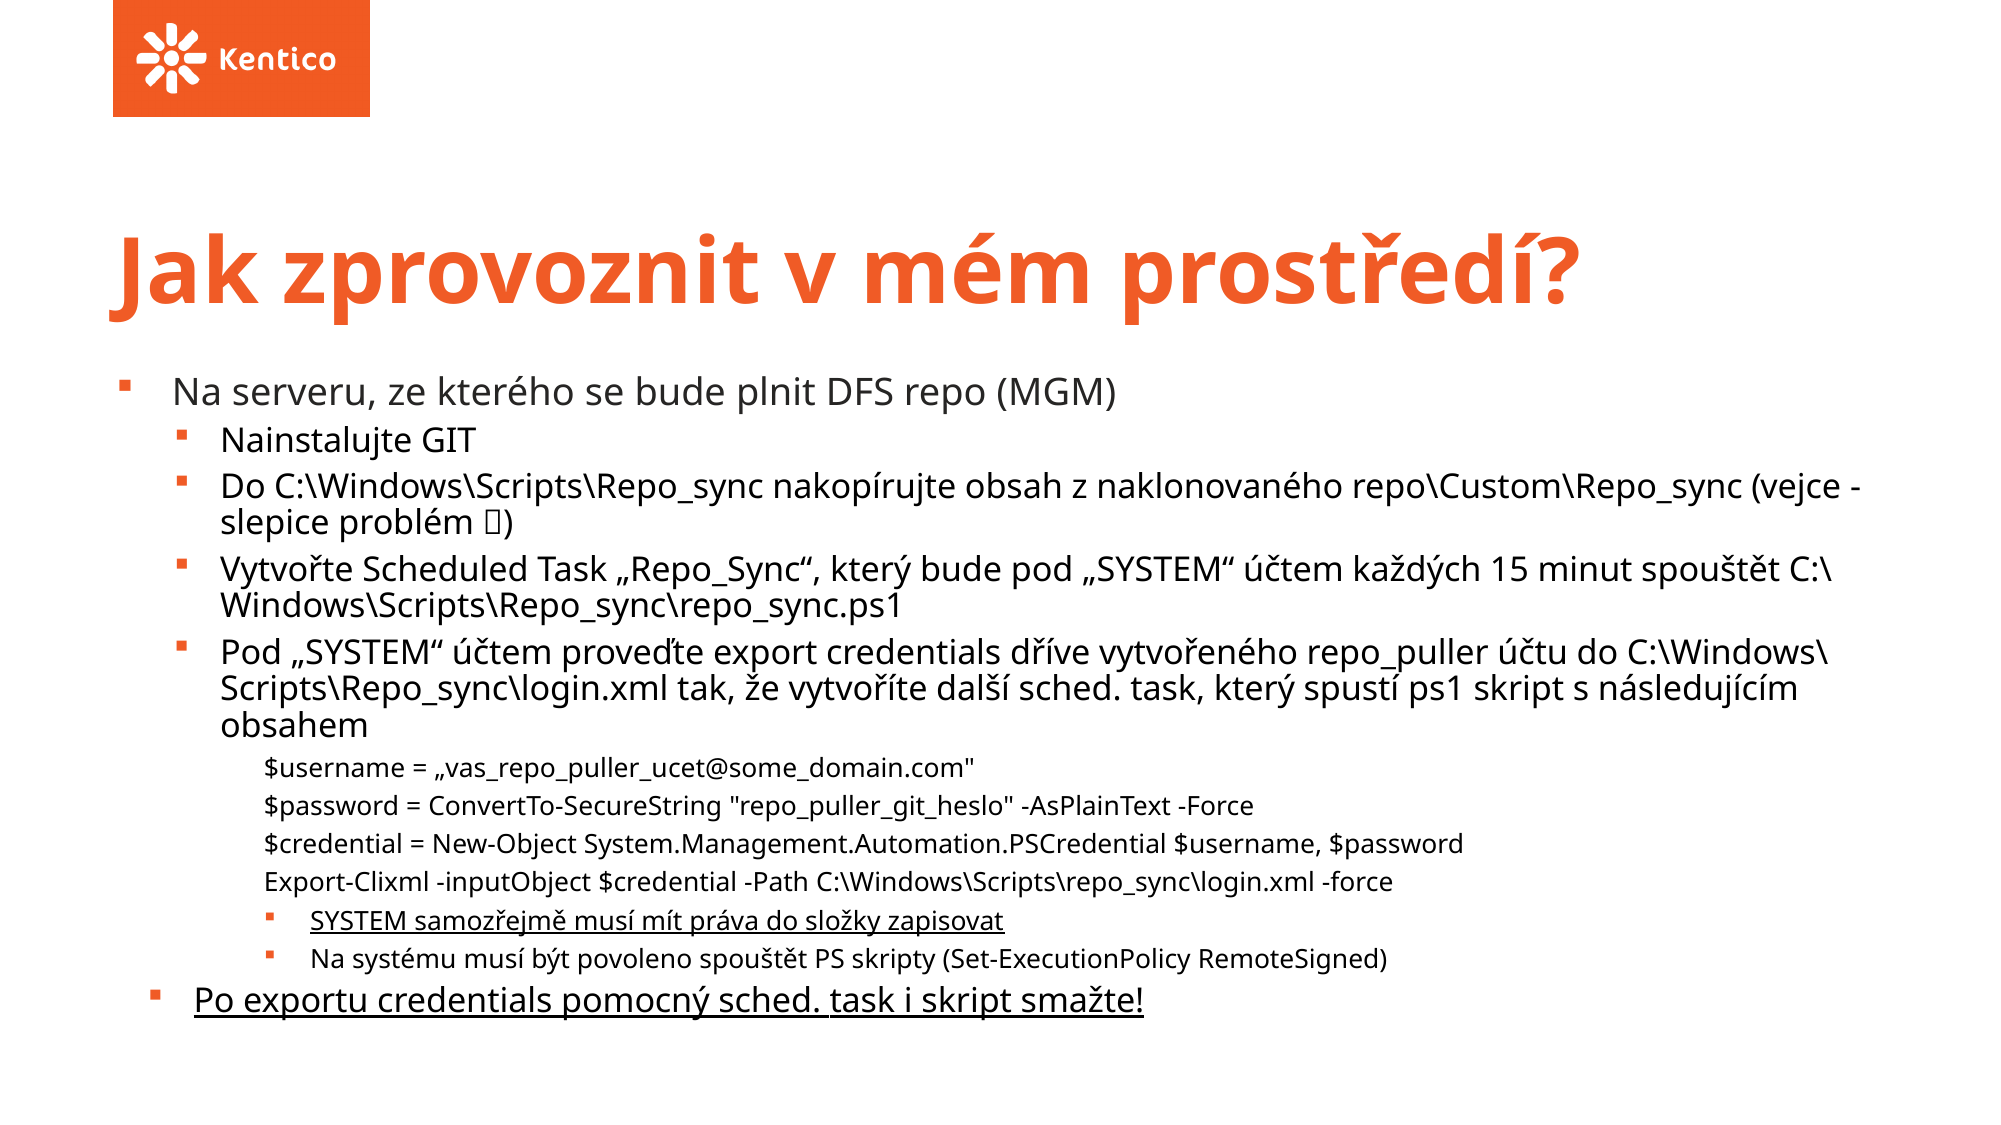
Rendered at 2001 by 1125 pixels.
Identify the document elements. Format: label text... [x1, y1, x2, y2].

picture [113, 0, 370, 117]
title Jak zprovoznit v mém prostředí? [101, 221, 1897, 327]
list Na serveru, ze kterého se bude plnit DFS repo (MGM) Nainstalujte GIT Do C:\Windows\Scripts\Repo_sync nakopírujte obsah z naklonovaného repo\Custom\Repo_sync (vejce - slepice problém ) Vytvořte Scheduled Task „Repo_Sync“, který bude pod „SYSTEM“ účtem každých 15 minut spouštět C:\Windows\Scripts\Repo_sync\repo_sync.ps1 Pod „SYSTEM“ účtem proveďte export credentials dříve vytvořeného repo_puller účtu do C:\Windows\Scripts\Repo_sync\login.xml tak, že vytvoříte další sched. task, který spustí ps1 skript s následujícím obsahem $username = „vas_repo_puller_ucet@some_domain.com" $password = ConvertTo-SecureString "repo_puller_git_heslo" -AsPlainText -Force $credential = New-Object System.Management.Automation.PSCredential $username, $password Export-Clixml -inputObject $credential -Path C:\Windows\Scripts\repo_sync\login.xml -force SYSTEM samozřejmě musí mít práva do složky zapisovat Na systému musí být povoleno spouštět PS skripty (Set-ExecutionPolicy RemoteSigned) Po exportu credentials pomocný sched. task i skript smažte! [101, 355, 1897, 1033]
